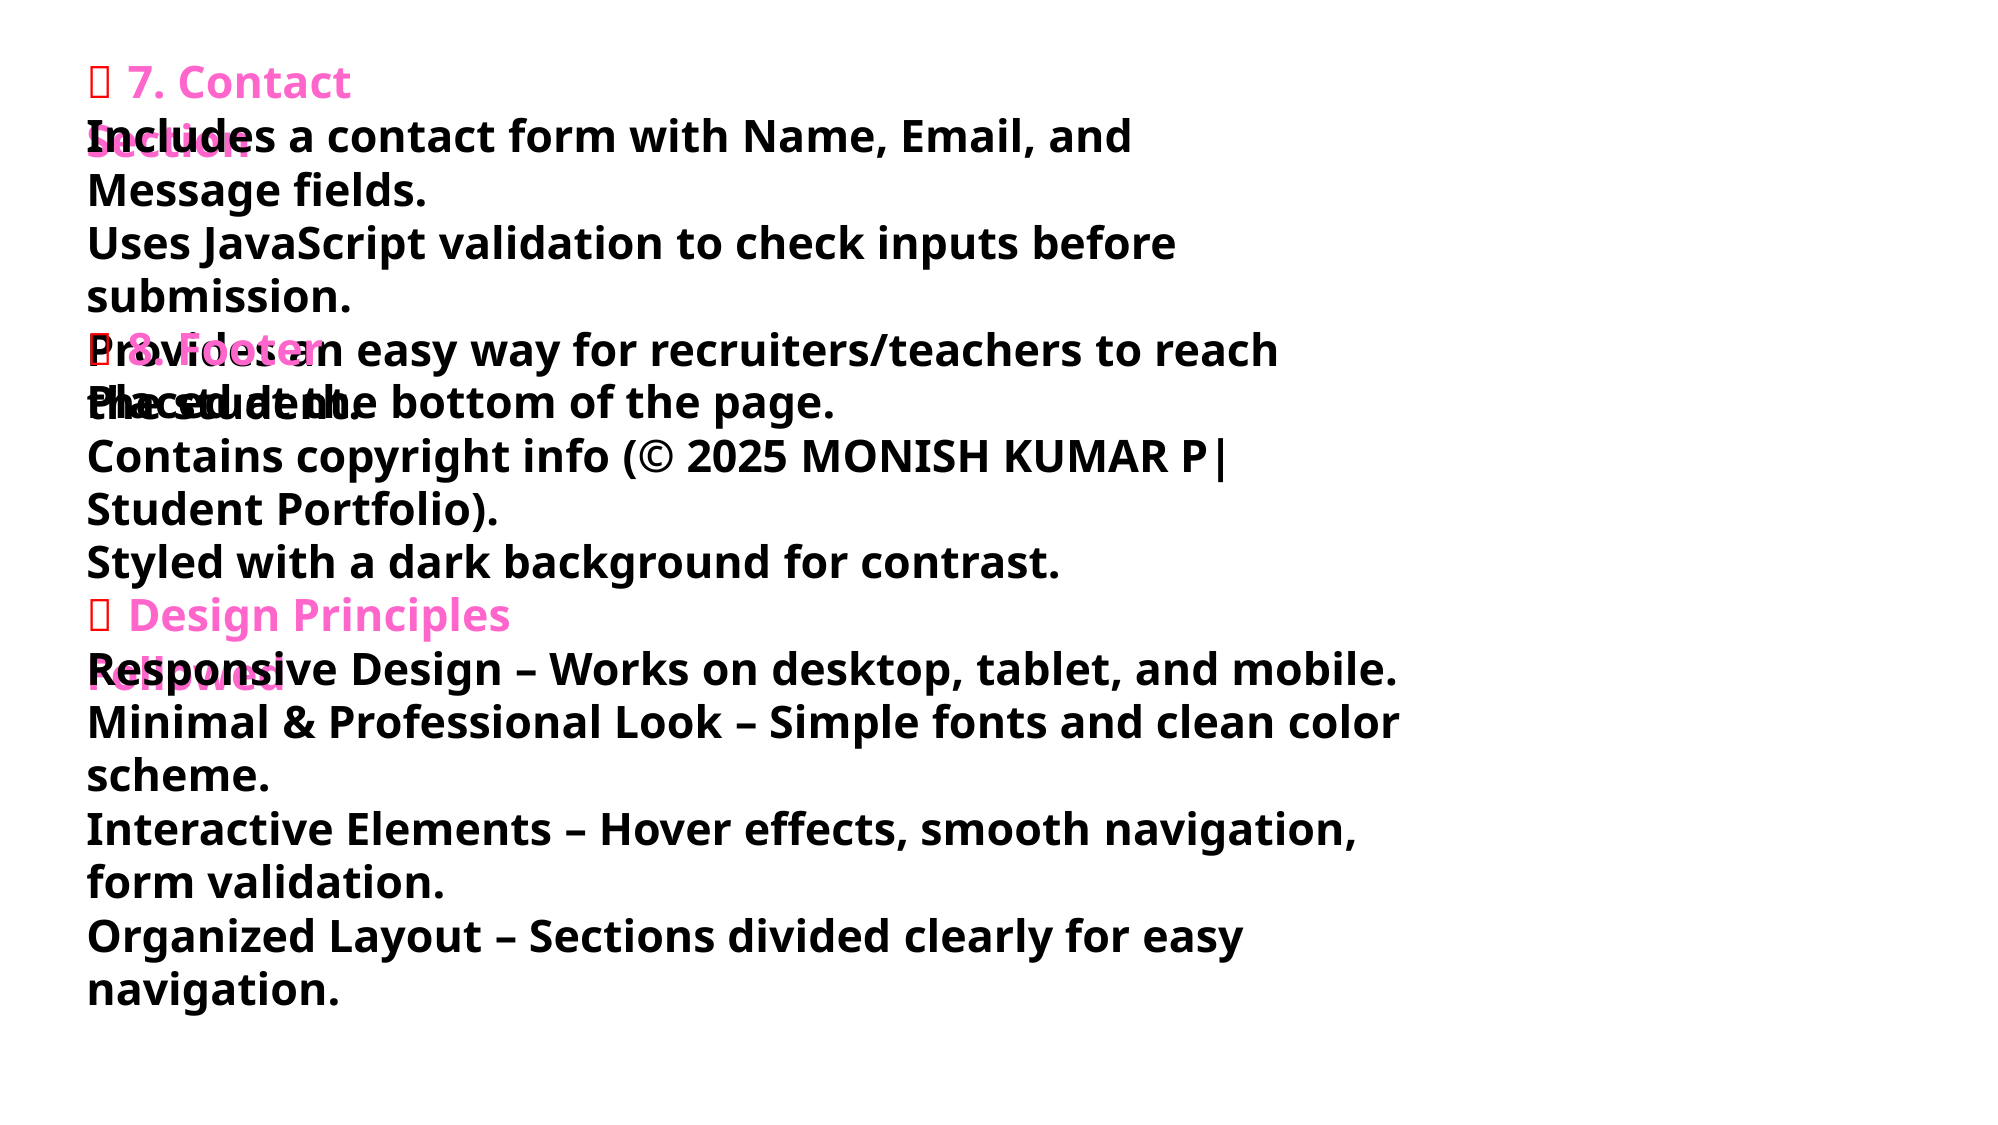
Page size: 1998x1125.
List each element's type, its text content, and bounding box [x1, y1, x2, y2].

text_box Responsive Design – Works on desktop, tablet, and mobile. Minimal & Professional Look – Simple fonts and clean color scheme. Interactive Elements – Hover effects, smooth navigation, form validation. Organized Layout – Sections divided clearly for easy navigation. [86, 639, 1468, 1015]
text_box  7. Contact Section [86, 47, 494, 106]
text_box  Design Principles Followed [86, 581, 660, 639]
text_box Includes a contact form with Name, Email, and Message fields. Uses JavaScript validation to check inputs before submission. Provides an easy way for recruiters/teachers to reach the student. [86, 106, 1337, 429]
text_box  8. Footer Placed at the bottom of the page. Contains copyright info (© 2025 MONISH KUMAR P| Student Portfolio). Styled with a dark background for contrast. [86, 314, 1262, 589]
